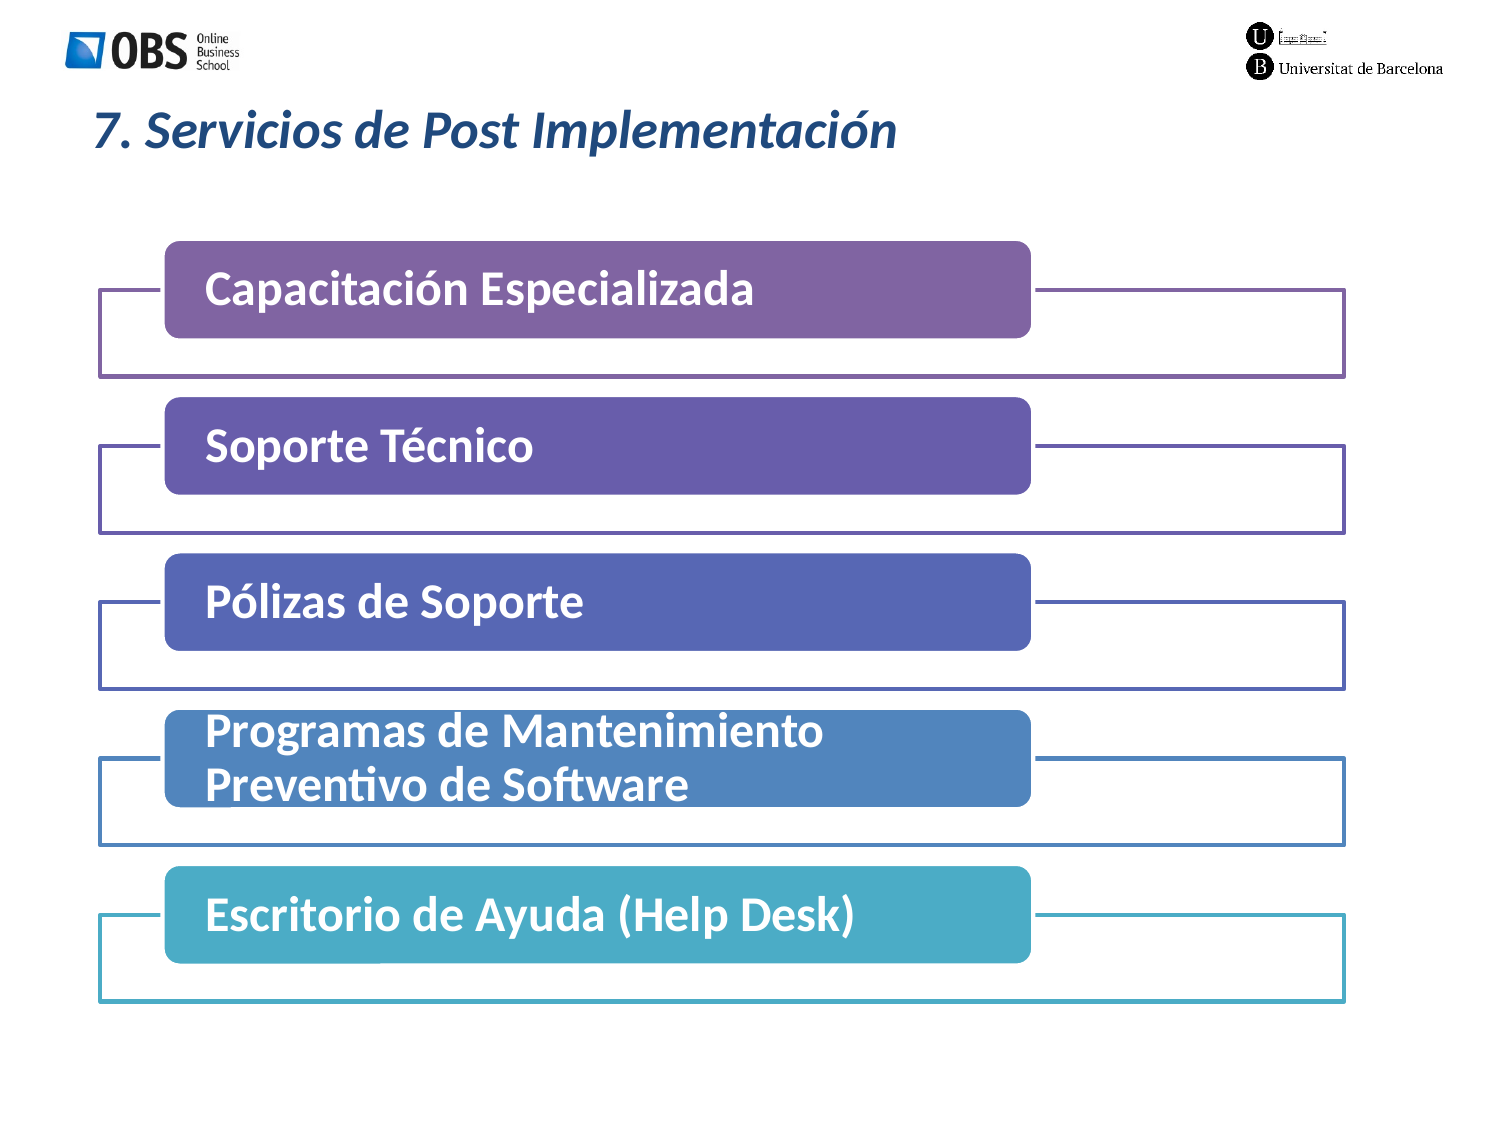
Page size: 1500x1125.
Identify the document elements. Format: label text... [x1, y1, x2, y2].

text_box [100, 228, 1345, 1012]
picture [40, 30, 262, 72]
picture [1245, 21, 1443, 80]
title 7. Servicios de Post Implementación [76, 86, 1427, 275]
